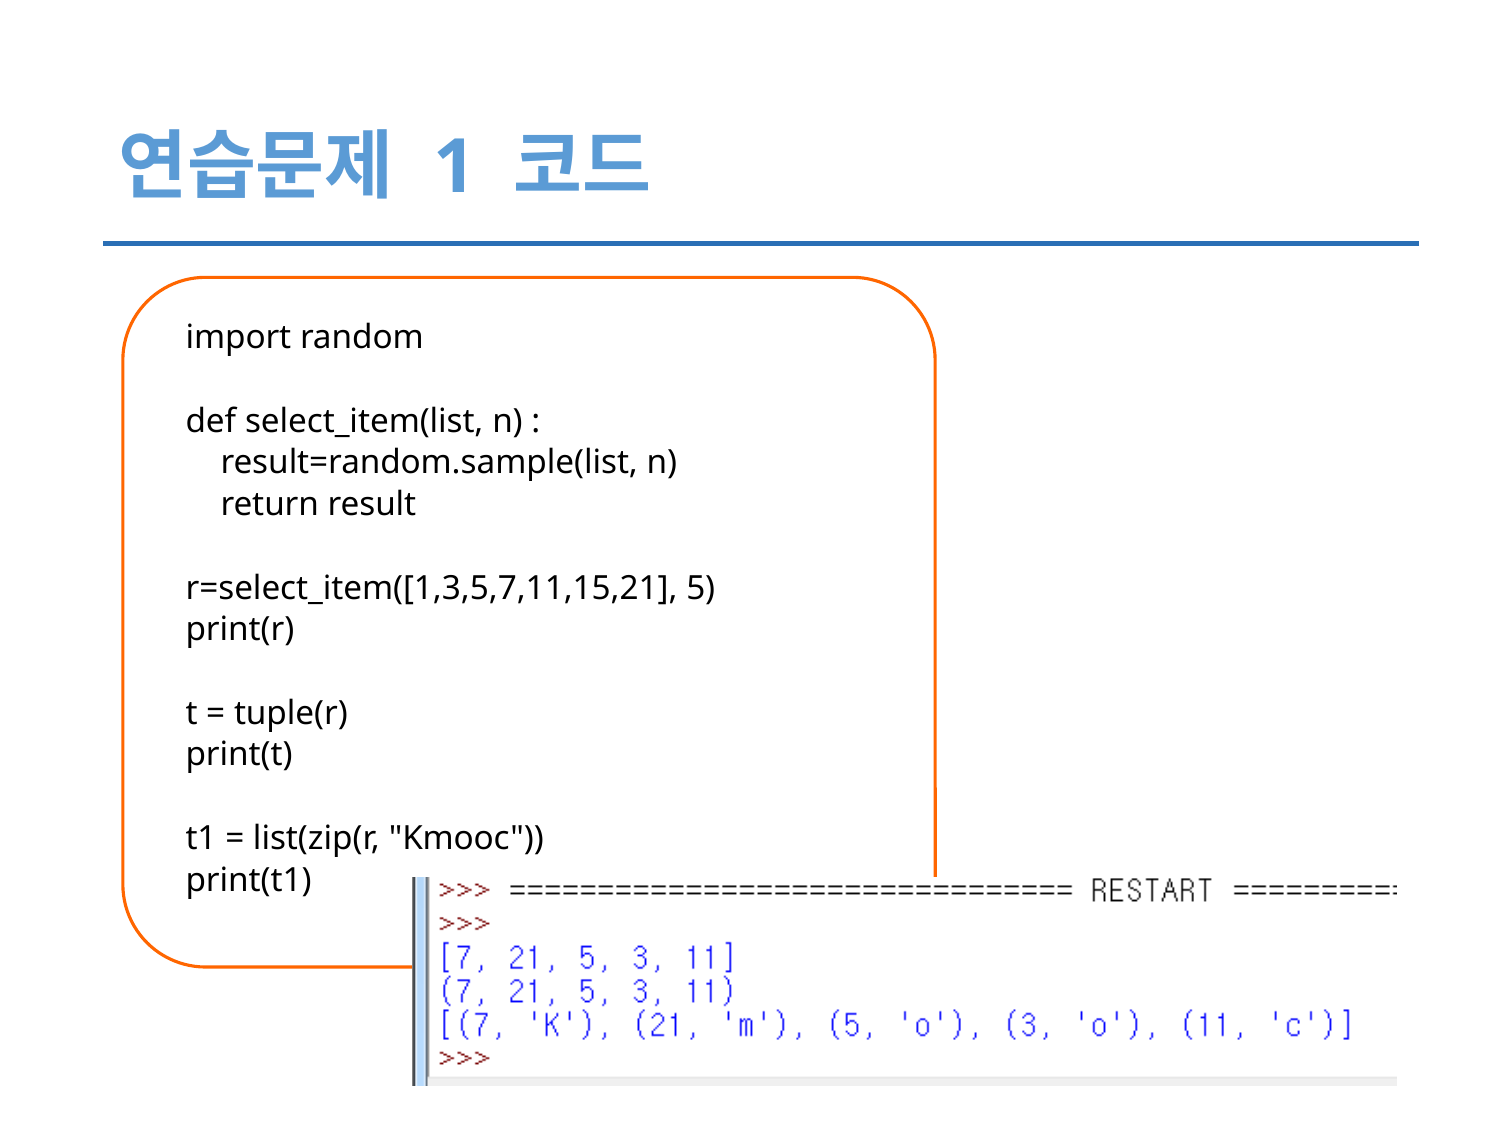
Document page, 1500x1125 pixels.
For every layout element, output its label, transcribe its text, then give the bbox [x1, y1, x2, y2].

title 연습문제 1 코드 [103, 59, 1397, 278]
text_box [122, 277, 936, 968]
picture [412, 877, 1397, 1086]
text_box import random def select_item(list, n) : result=random.sample(list, n) return result r=select_item([1,3,5,7,11,15,21], 5) print(r) t = tuple(r) print(t) t1 = list(zip(r, "Kmooc")) print(t1) [170, 306, 909, 947]
